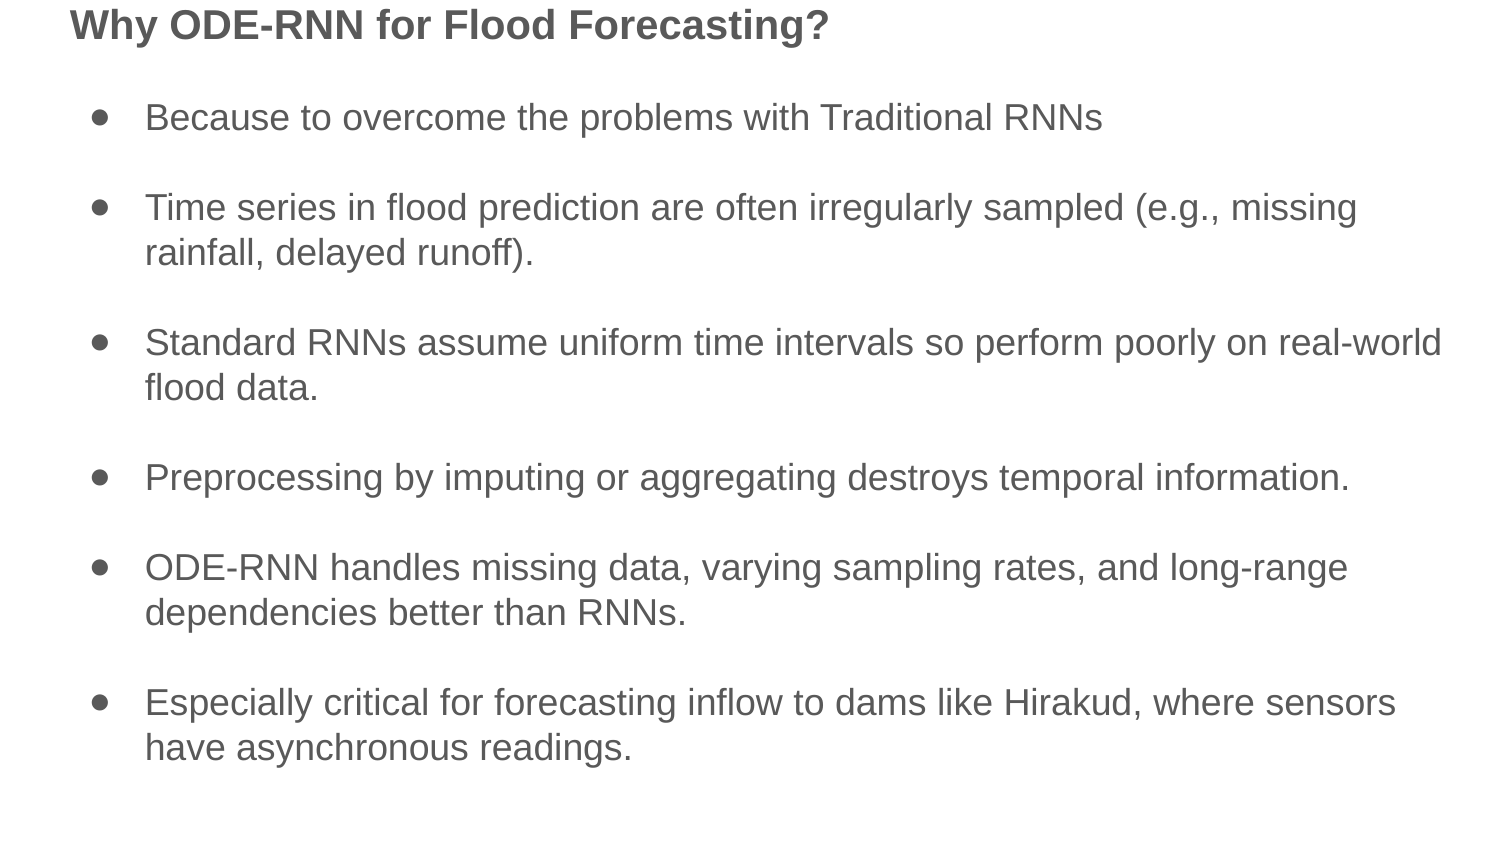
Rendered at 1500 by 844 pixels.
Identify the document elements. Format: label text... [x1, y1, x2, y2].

text_box Why ODE-RNN for Flood Forecasting? Because to overcome the problems with Traditional RNNs Time series in flood prediction are often irregularly sampled (e.g., missing rainfall, delayed runoff). Standard RNNs assume uniform time intervals so perform poorly on real-world flood data. Preprocessing by imputing or aggregating destroys temporal information. ODE-RNN handles missing data, varying sampling rates, and long-range dependencies better than RNNs. Especially critical for forecasting inflow to dams like Hirakud, where sensors have asynchronous readings. [54, 0, 1489, 828]
